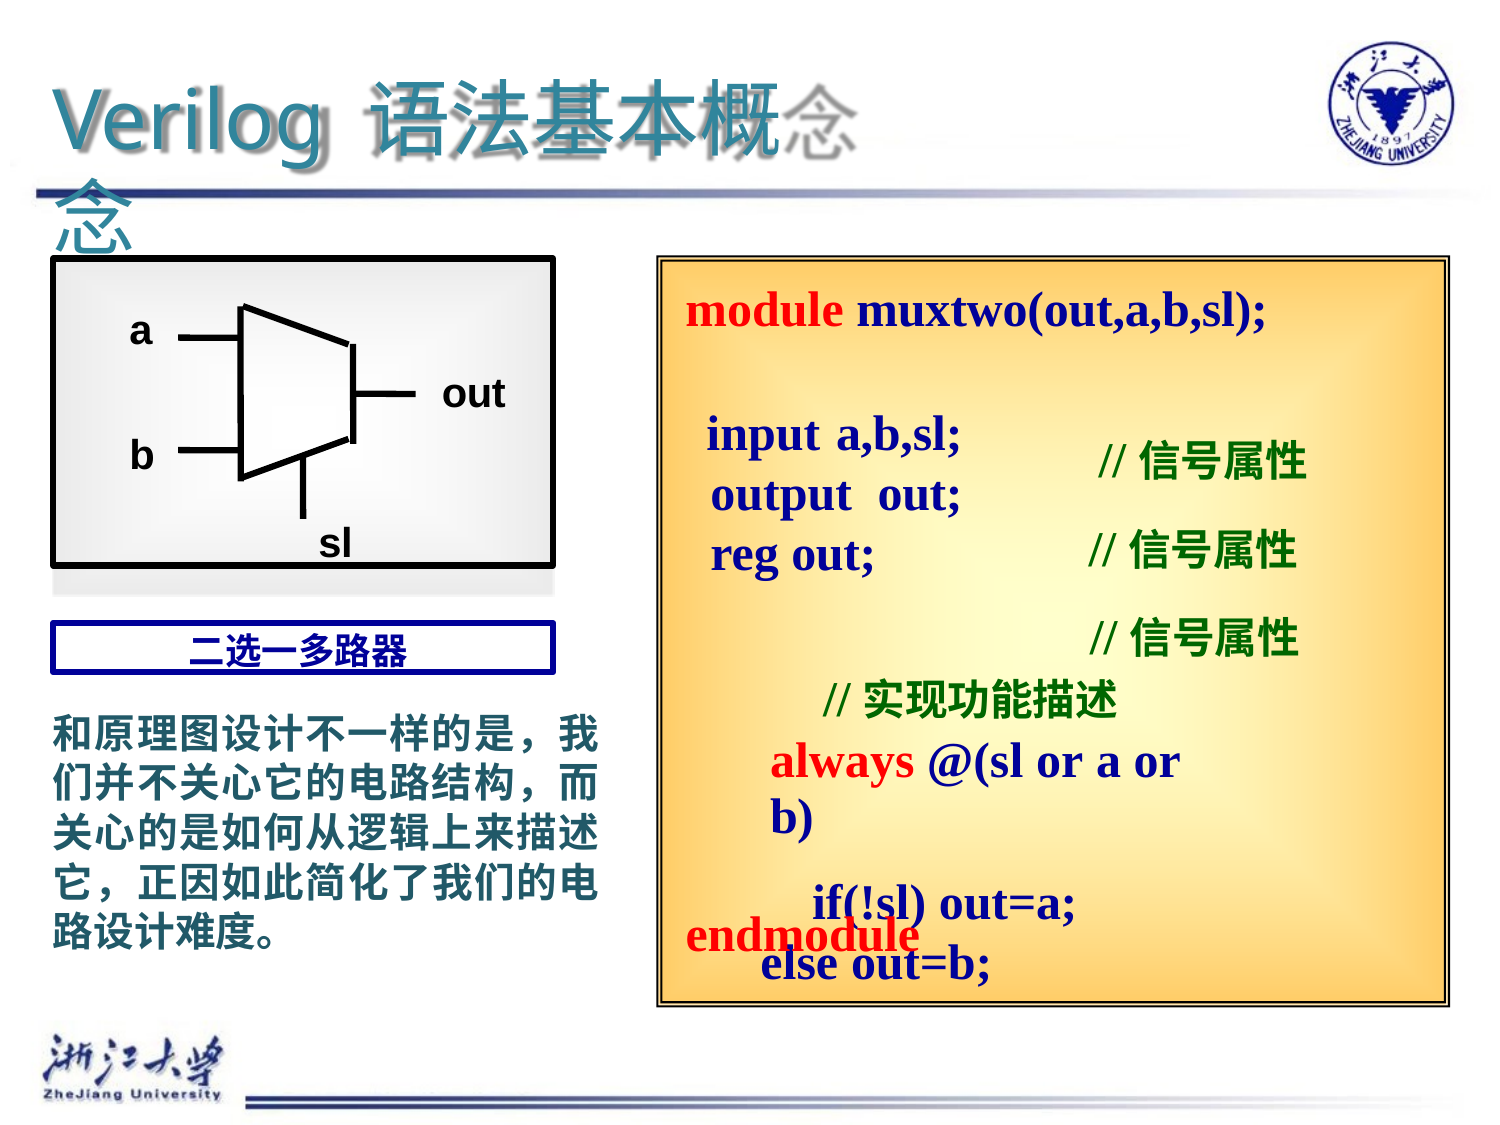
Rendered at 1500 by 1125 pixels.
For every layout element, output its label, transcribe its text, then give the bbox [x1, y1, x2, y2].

text_box 和原理图设计不一样的是，我们并不关心它的电路结构，而关心的是如何从逻辑上来描述它，正因如此简化了我们的电路设计难度。 [50, 705, 601, 955]
text_box 二选一多路器 [53, 623, 554, 673]
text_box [51, 257, 555, 598]
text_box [656, 255, 1451, 1008]
picture [1, 37, 1491, 1125]
title Verilog 语法基本概念 [50, 64, 861, 267]
